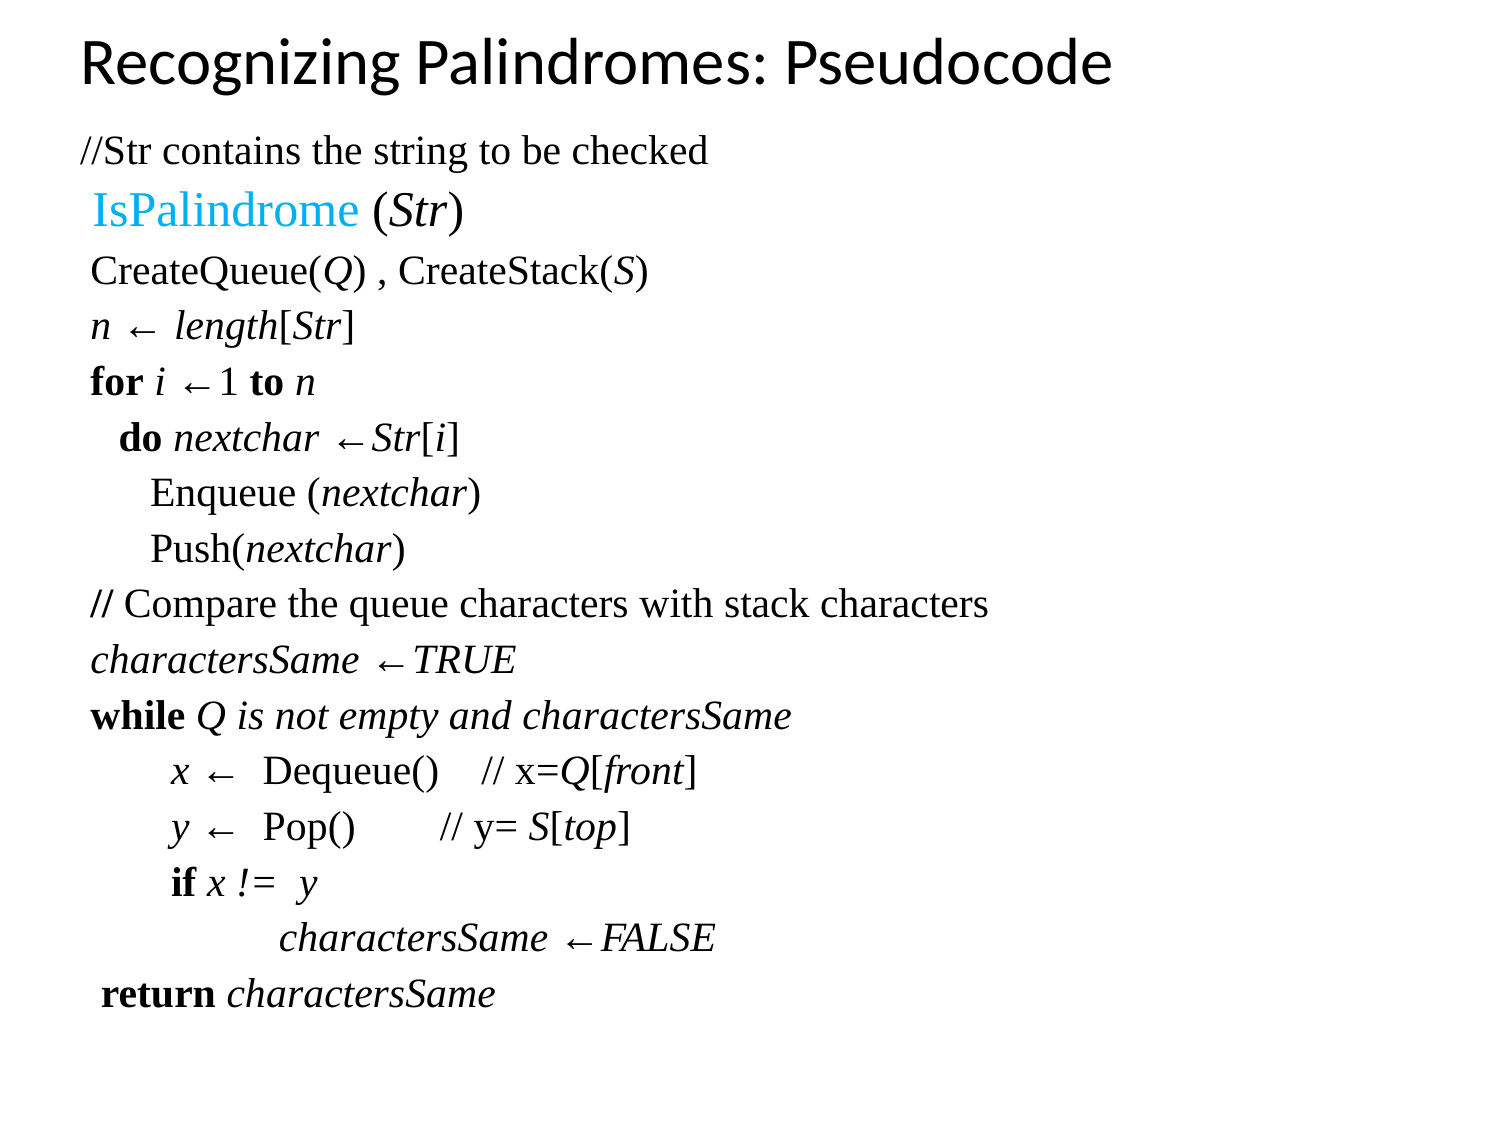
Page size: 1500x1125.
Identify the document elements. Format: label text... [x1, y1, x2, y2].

list //Str contains the string to be checked IsPalindrome (Str) CreateQueue(Q) , CreateStack(S) n ← length[Str] for i ←1 to n do nextchar ←Str[i] Enqueue (nextchar) Push(nextchar) // Compare the queue characters with stack characters charactersSame ←TRUE while Q is not empty and charactersSame x ← Dequeue() // x=Q[front] y ← Pop() // y= S[top] if x != y charactersSame ←FALSE return charactersSame [64, 125, 1500, 1125]
title Recognizing Palindromes: Pseudocode [64, 0, 1344, 125]
